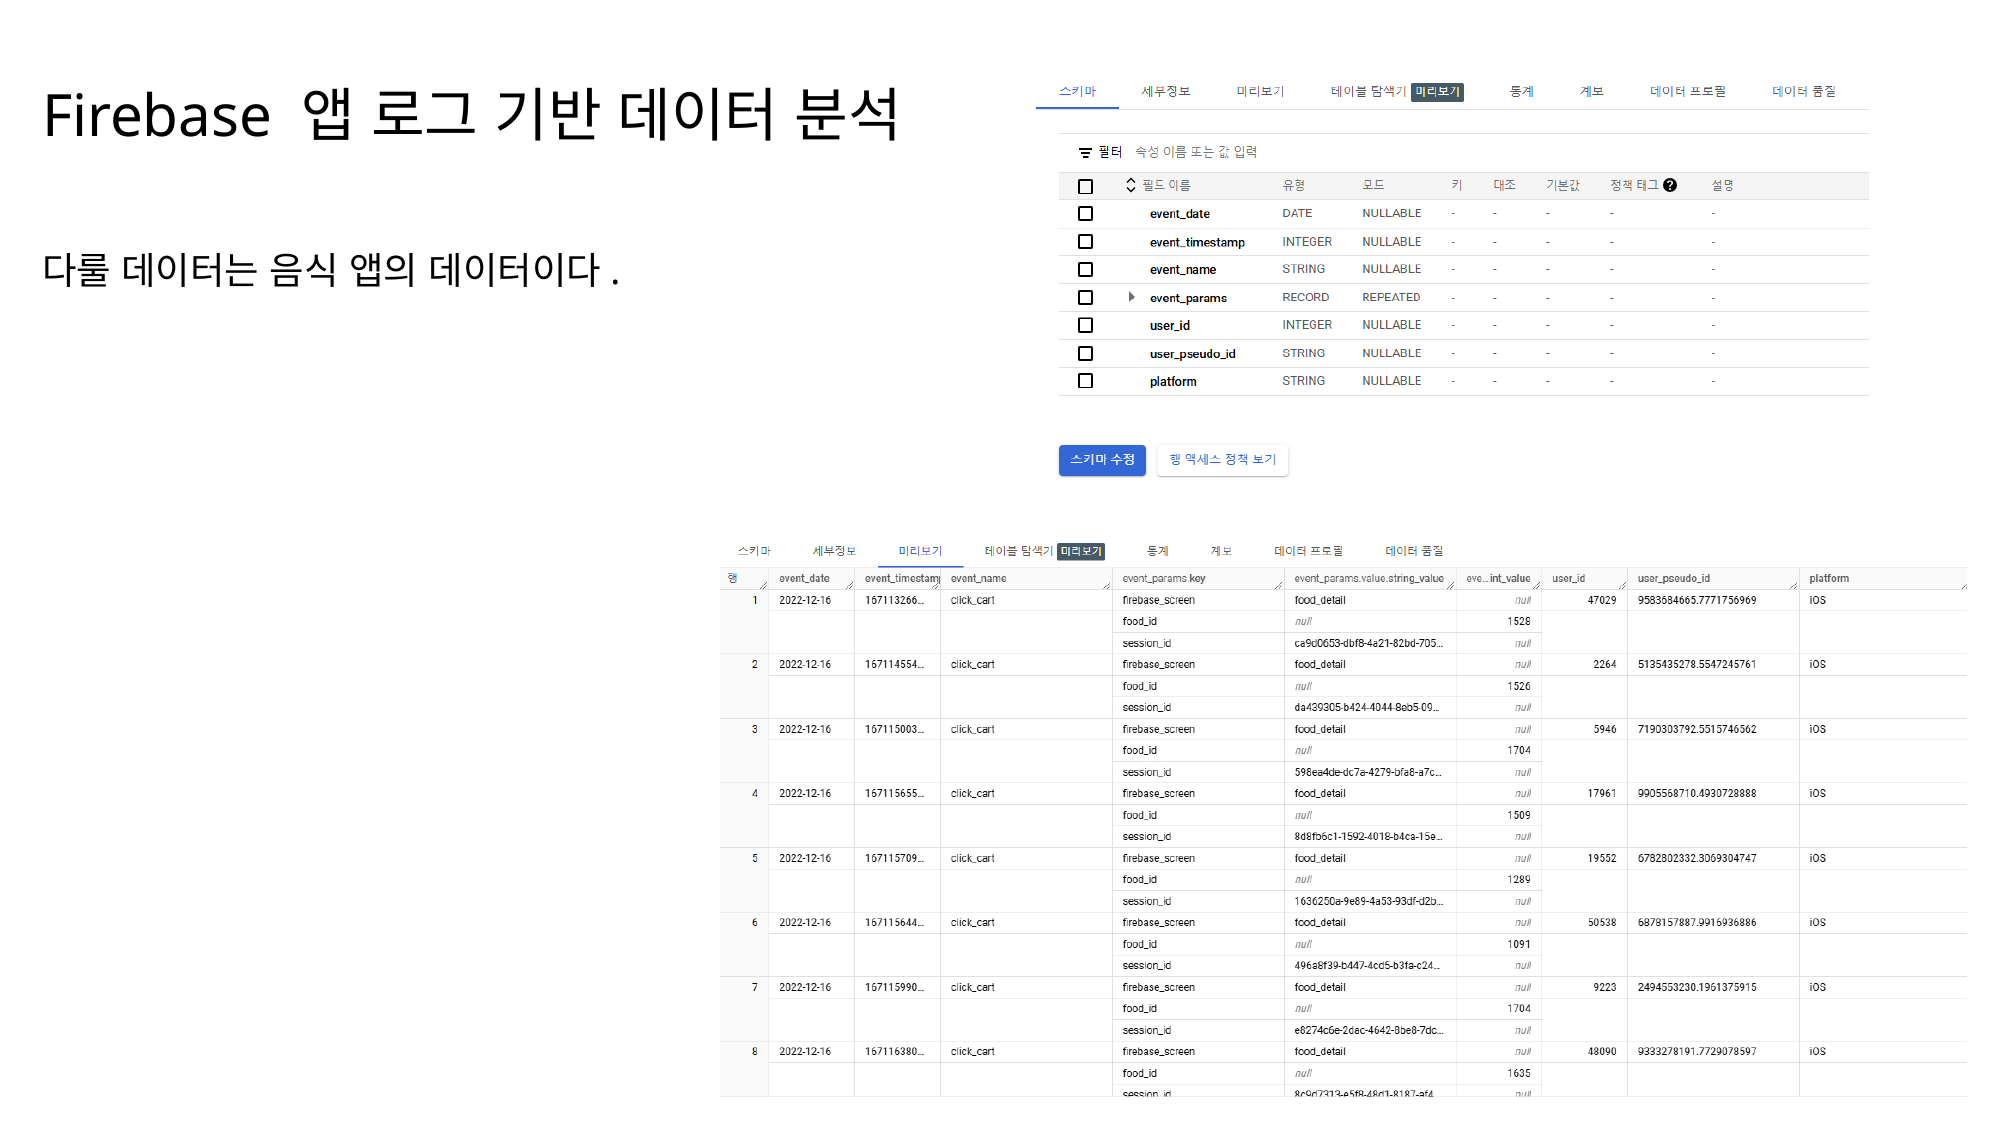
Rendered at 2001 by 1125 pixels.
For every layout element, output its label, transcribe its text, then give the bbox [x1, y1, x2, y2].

text_box Firebase 앱 로그 기반 데이터 분석 다룰 데이터는 음식 앱의 데이터이다. [27, 28, 941, 417]
picture [1036, 69, 1870, 494]
picture [719, 523, 1968, 1097]
